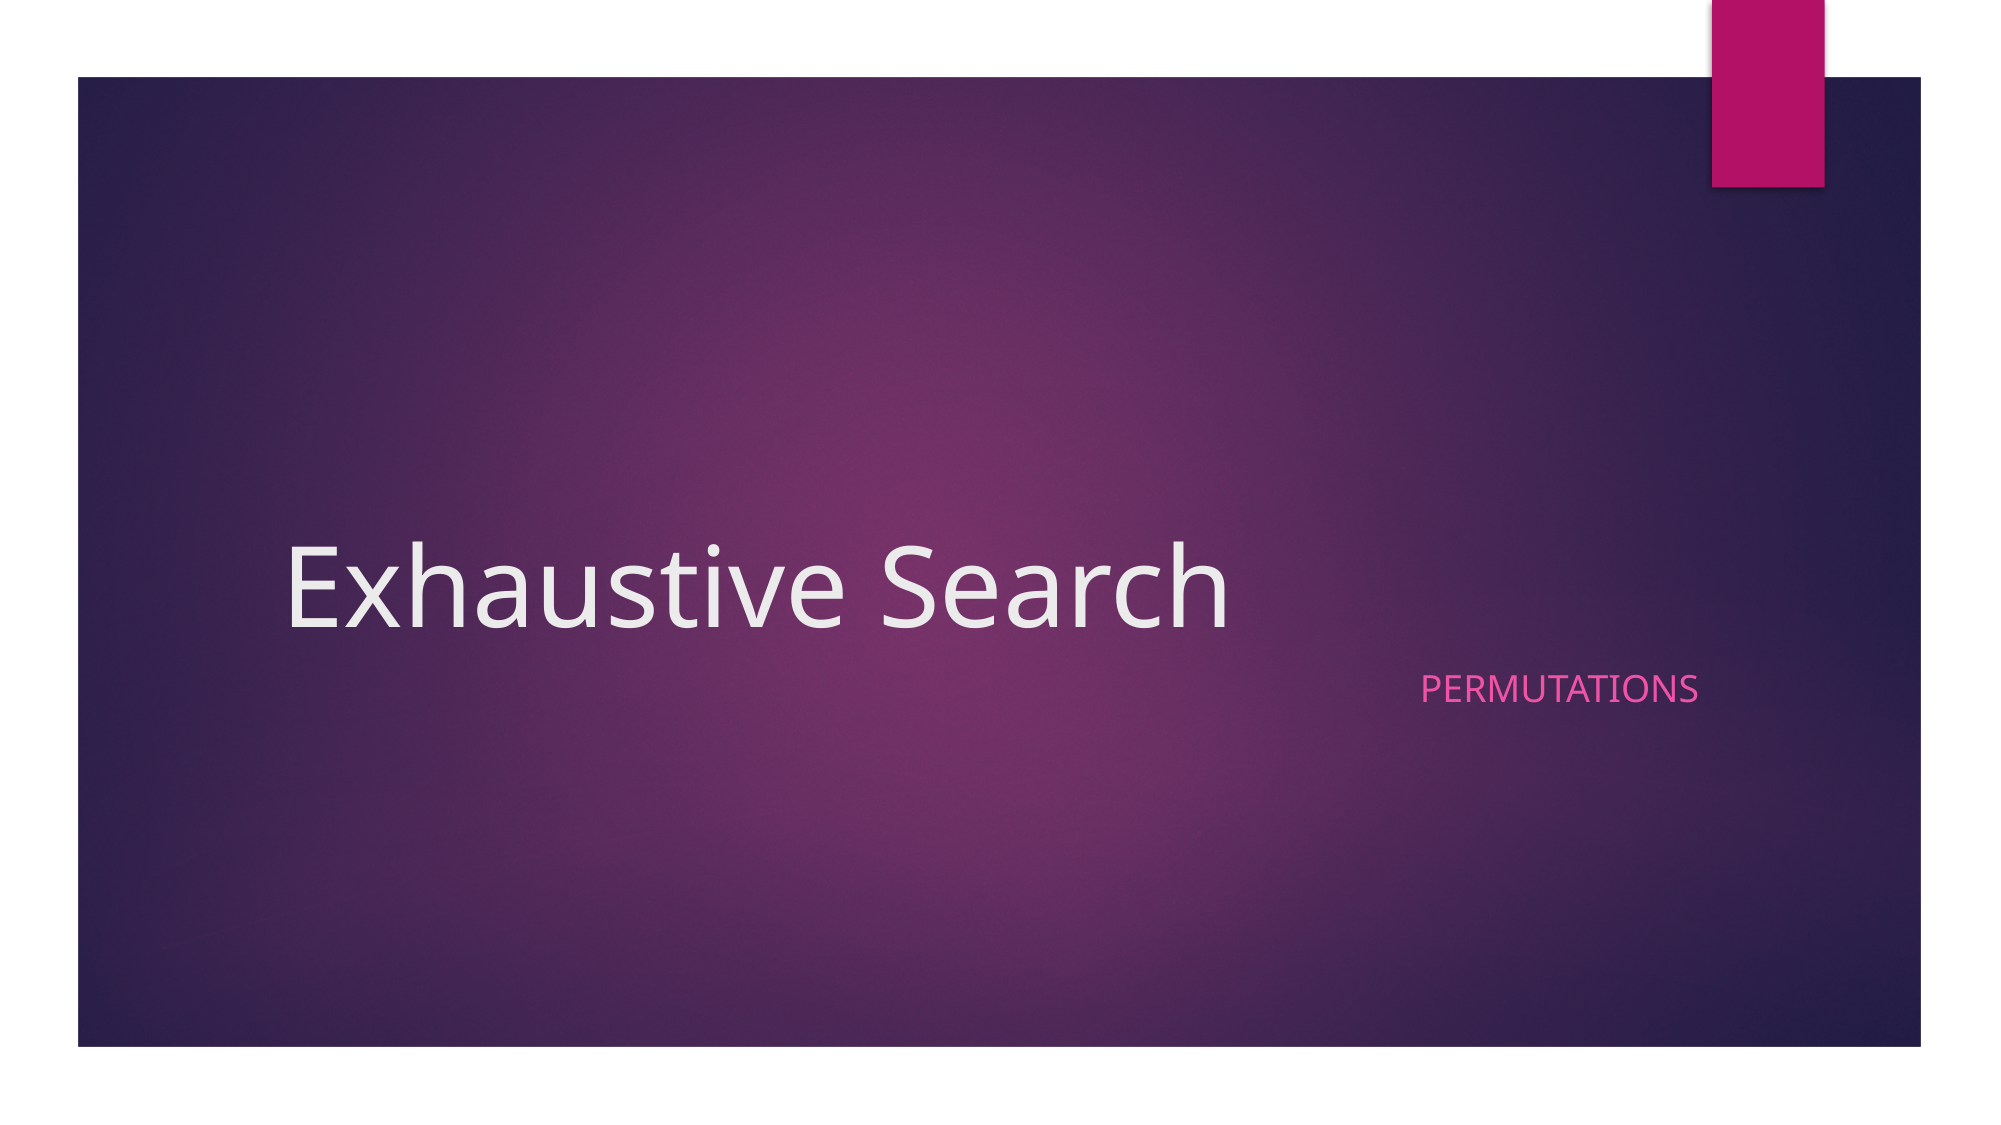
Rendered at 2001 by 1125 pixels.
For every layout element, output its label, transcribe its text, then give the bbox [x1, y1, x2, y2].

subtitle Permutations [266, 657, 1715, 800]
title Exhaustive Search [266, 218, 1715, 657]
